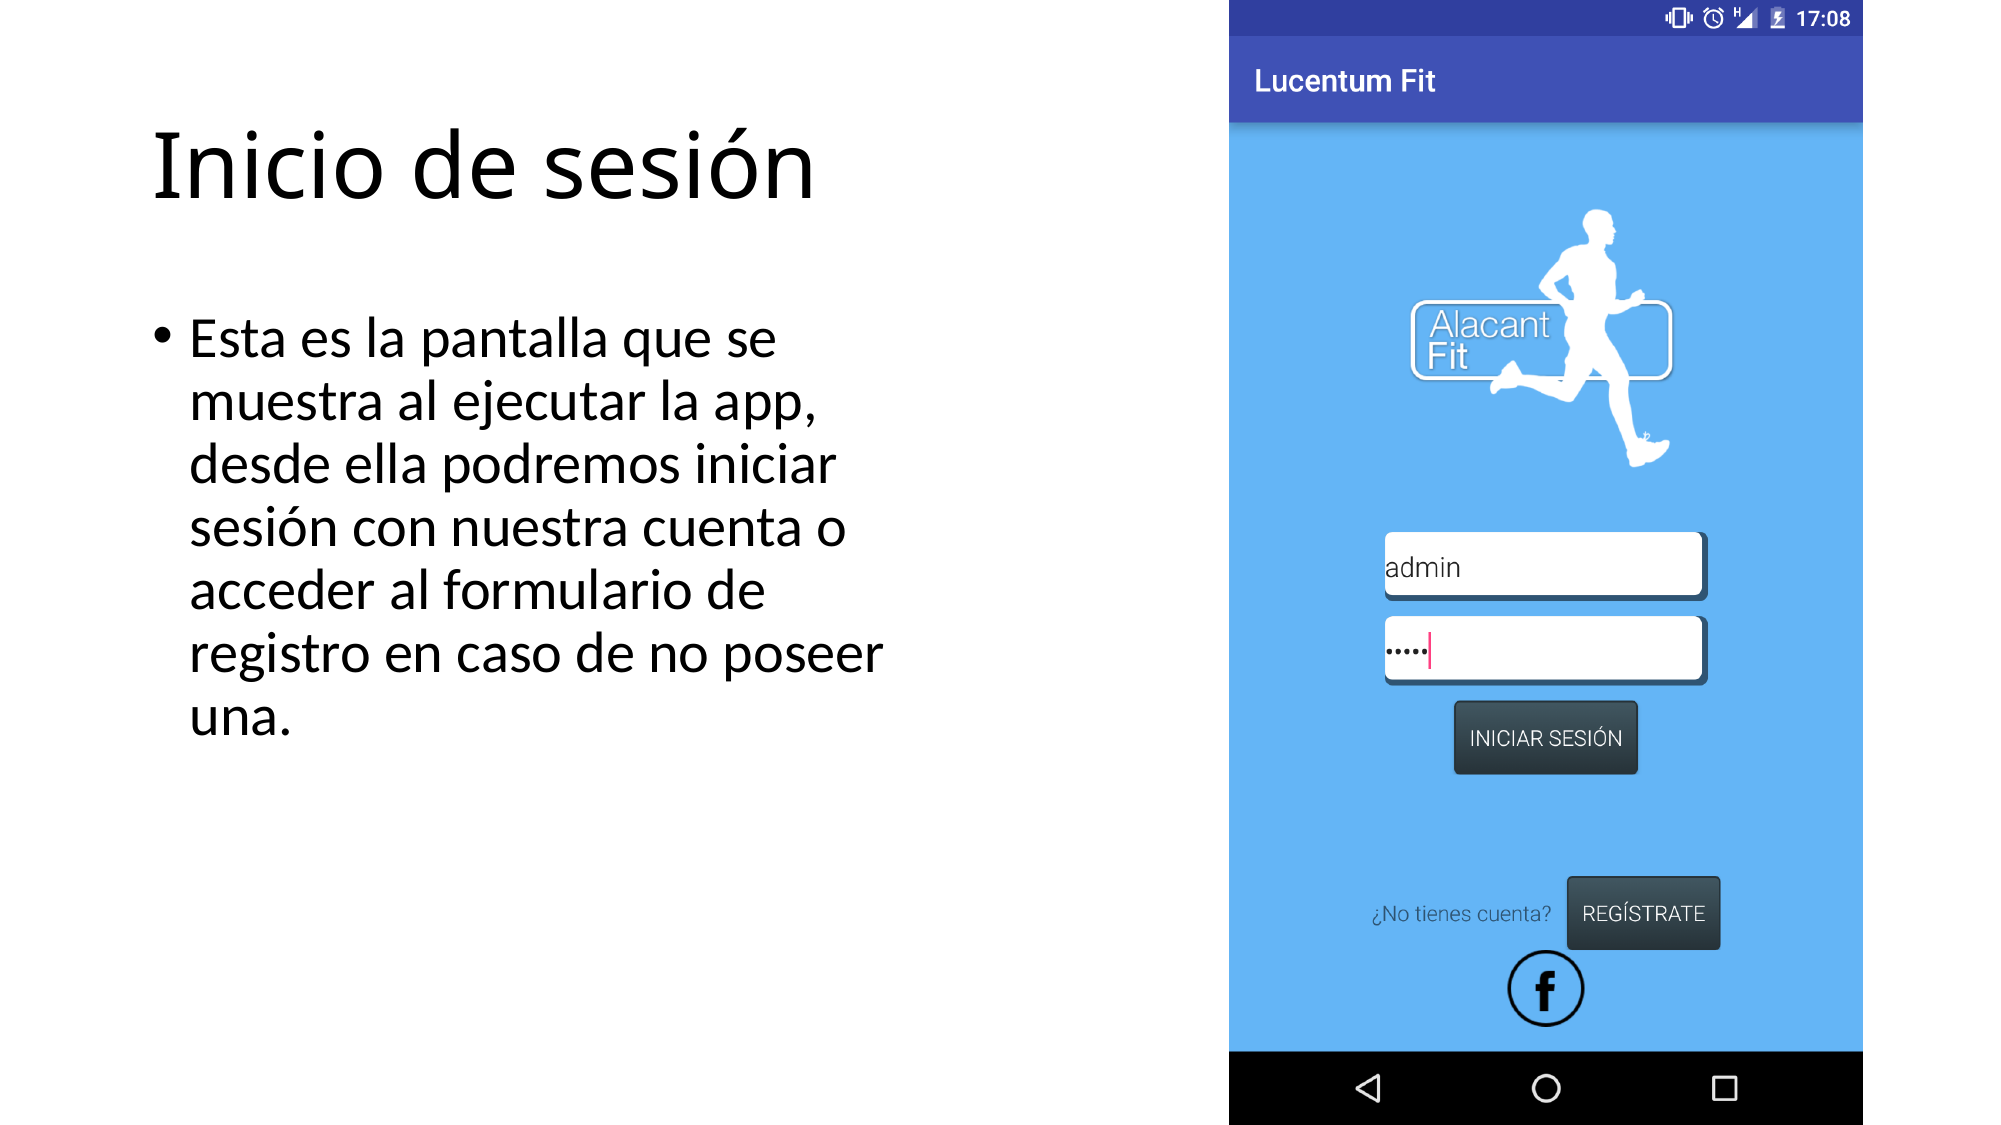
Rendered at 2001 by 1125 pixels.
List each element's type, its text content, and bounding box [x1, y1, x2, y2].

list Esta es la pantalla que se muestra al ejecutar la app, desde ella podremos iniciar sesión con nuestra cuenta o acceder al formulario de registro en caso de no poseer una. [137, 299, 927, 1014]
title Inicio de sesión [137, 59, 1229, 278]
picture [1229, 0, 1863, 1125]
